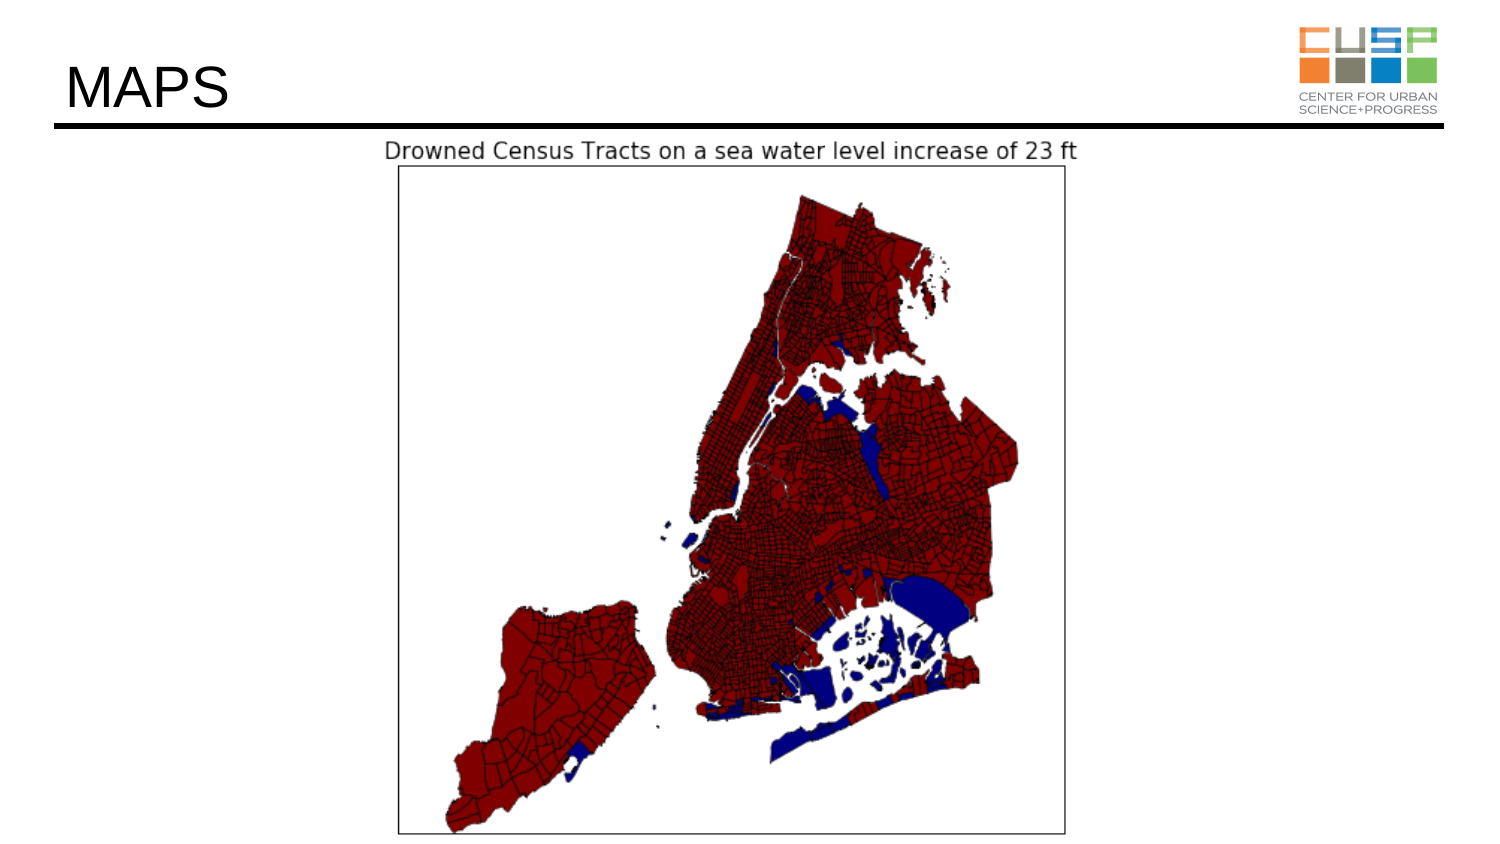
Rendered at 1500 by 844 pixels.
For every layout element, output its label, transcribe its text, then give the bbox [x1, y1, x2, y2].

picture [373, 131, 1087, 844]
picture [1297, 25, 1440, 115]
text_box MAPS [50, 41, 1301, 127]
